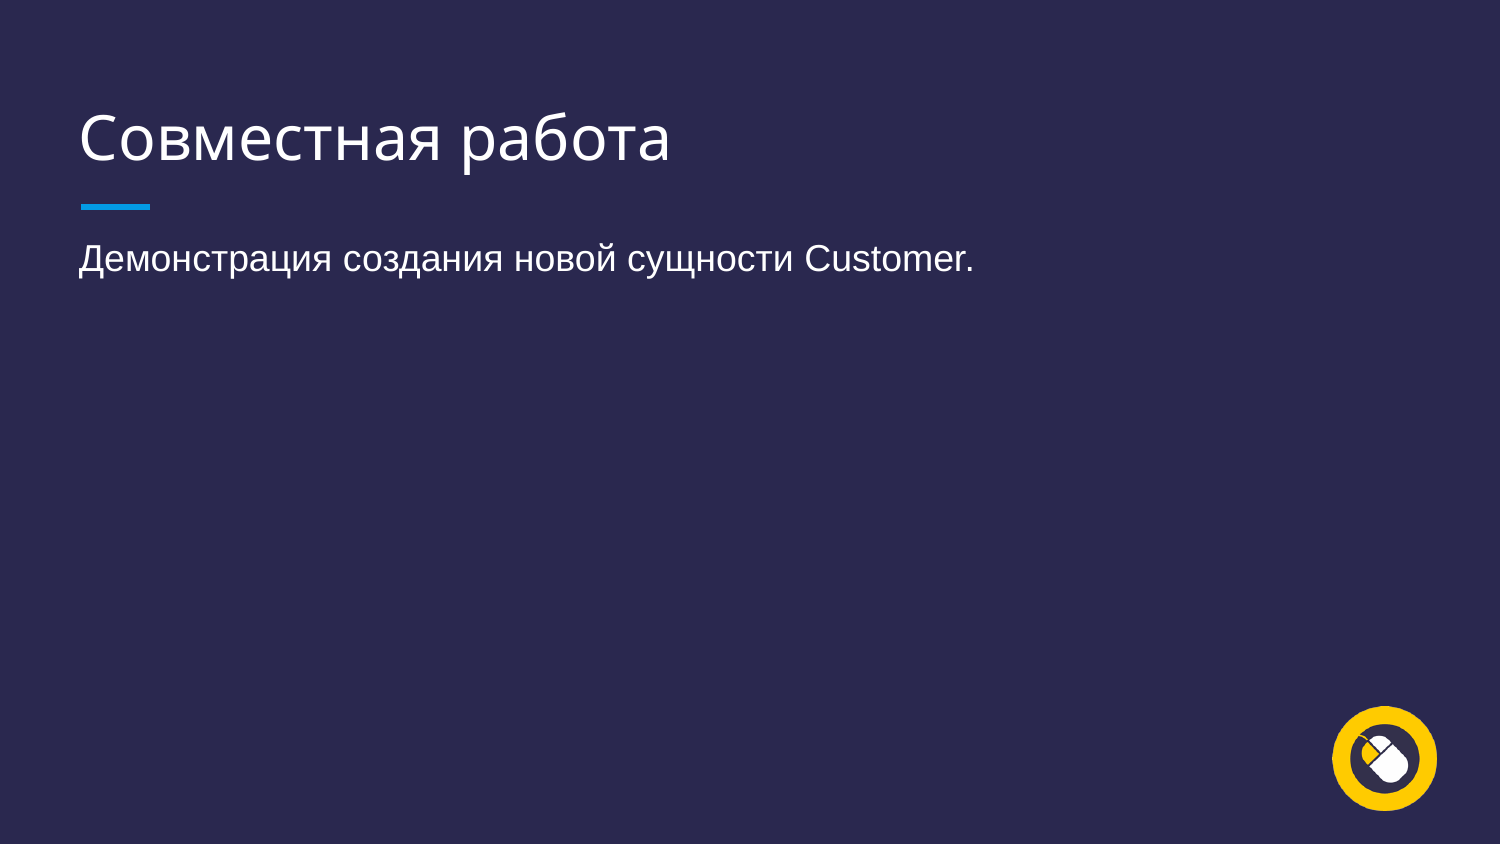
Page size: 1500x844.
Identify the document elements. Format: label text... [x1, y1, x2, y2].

title Совместная работа [63, 75, 1437, 188]
picture [1332, 706, 1437, 811]
list Демонстрация создания новой сущности Customer. [63, 211, 1437, 844]
